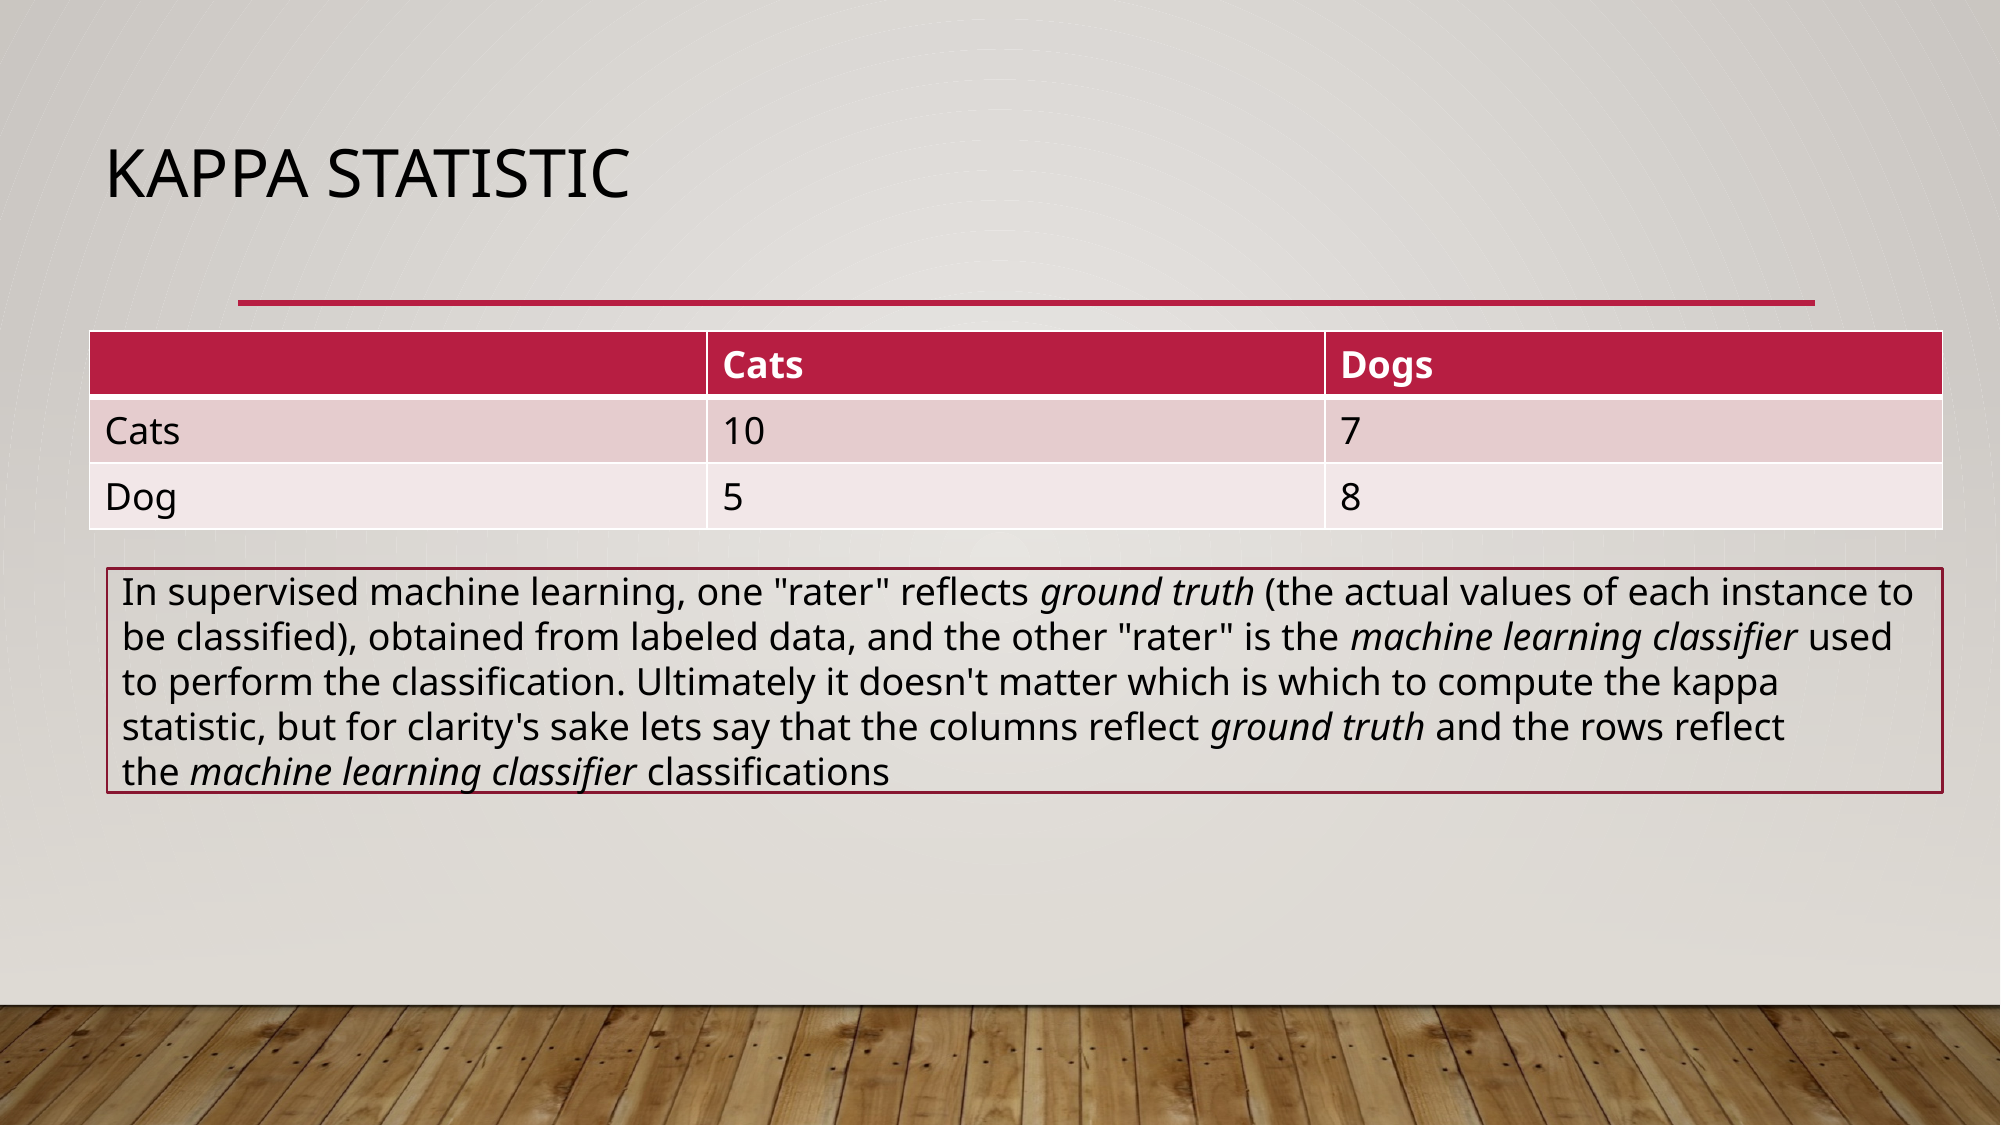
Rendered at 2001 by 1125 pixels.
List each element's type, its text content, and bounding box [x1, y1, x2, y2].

picture [0, 1005, 2000, 1125]
table_cell Cats [90, 400, 706, 462]
table_cell 7 [1326, 400, 1942, 462]
table_header Dogs [1326, 332, 1942, 394]
table_header [90, 332, 706, 394]
table_cell 8 [1326, 464, 1942, 528]
table_cell Dog [90, 464, 706, 528]
table_cell 5 [708, 464, 1324, 528]
title Kappa Statistic [89, 131, 1943, 305]
table_cell 10 [708, 400, 1324, 462]
table_header Cats [708, 332, 1324, 394]
text_box In supervised machine learning, one "rater" reflects ground truth (the actual values of each instance to be classified), obtained from labeled data, and the other "rater" is the machine learning classifier used to perform the classification. Ultimately it doesn't matter which is which to compute the kappa statistic, but for clarity's sake lets say that the columns reflect ground truth and the rows reflect the machine learning classifier classifications [106, 567, 1944, 794]
